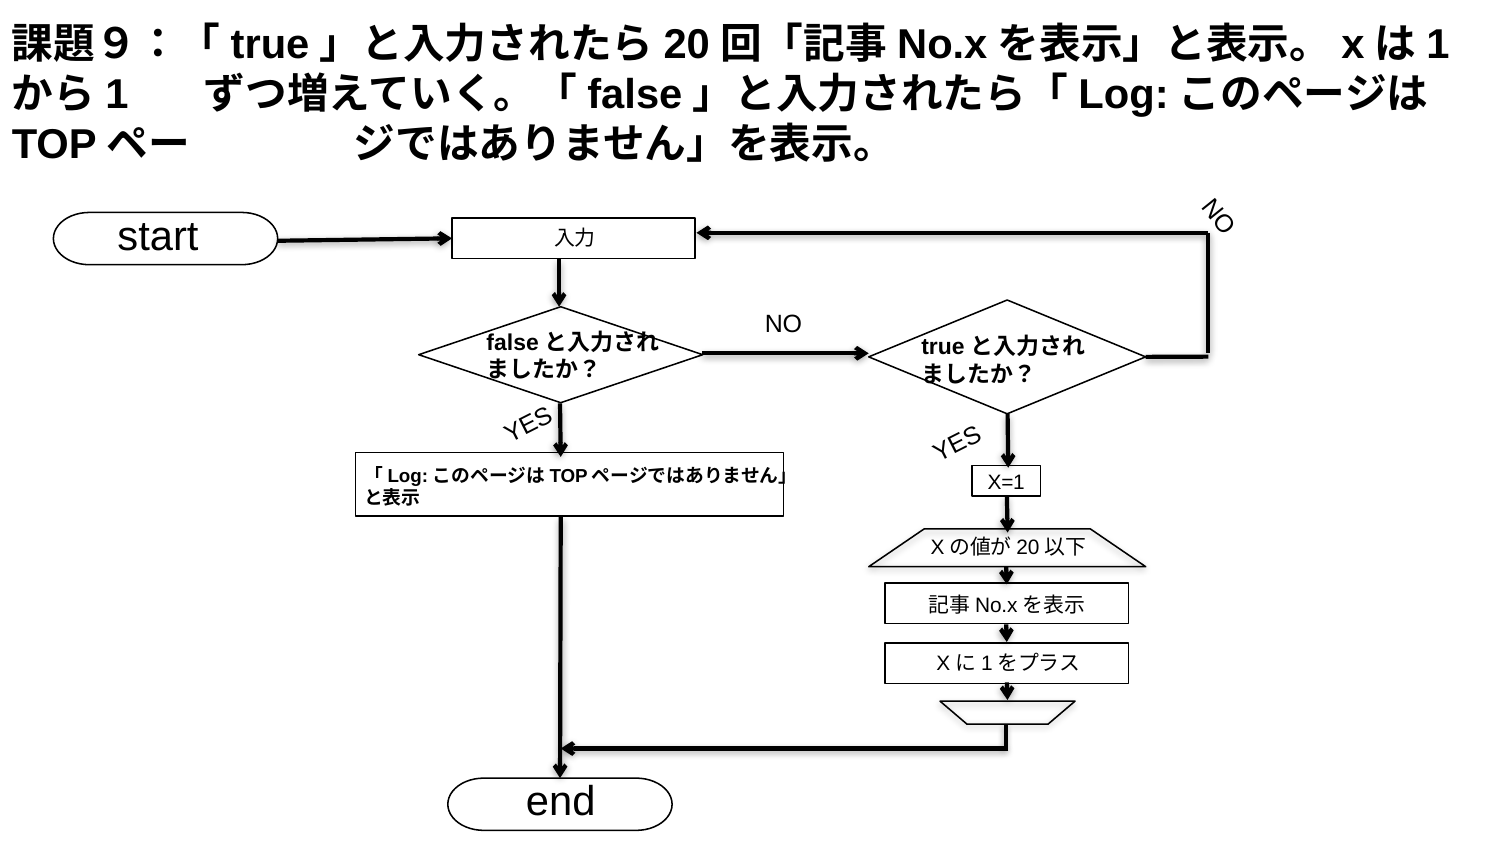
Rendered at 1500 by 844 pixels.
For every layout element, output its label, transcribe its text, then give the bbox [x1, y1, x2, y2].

text_box [948, 300, 1066, 324]
text_box falseと入力されましたか？ [471, 320, 681, 390]
text_box [939, 700, 1076, 725]
text_box Xの値が20以下 [915, 526, 1101, 566]
text_box X=1 [972, 461, 1040, 502]
text_box Xに1をプラス [886, 642, 1130, 682]
text_box end [511, 766, 611, 832]
text_box [1010, 535, 1147, 568]
text_box NO [750, 300, 818, 345]
text_box [521, 308, 601, 320]
text_box [1116, 344, 1143, 370]
text_box [53, 212, 102, 265]
text_box [961, 395, 1053, 413]
text_box 入力 [453, 217, 697, 257]
text_box [868, 534, 1002, 568]
text_box start [102, 201, 214, 266]
text_box trueと入力されましたか？ [906, 324, 1116, 395]
text_box 課題９：「true」と入力されたら20回「記事No.xを表示」と表示。xは1から1 ずつ増えていく。「false」と入力されたら「Log:このページはTOPペー ジではありません」を表示。 [0, 2, 1497, 209]
text_box 「Log:このページはTOPページではありません」 と表示 [349, 455, 813, 516]
text_box [611, 778, 673, 831]
text_box [523, 390, 540, 394]
text_box [418, 337, 471, 373]
text_box YES [910, 403, 1002, 480]
text_box NO [1181, 176, 1259, 257]
text_box [557, 390, 599, 402]
text_box [871, 341, 906, 373]
text_box YES [481, 384, 574, 452]
text_box [214, 212, 278, 265]
text_box [681, 347, 699, 363]
text_box 記事No.xを表示 [885, 584, 1129, 624]
text_box [447, 778, 511, 831]
